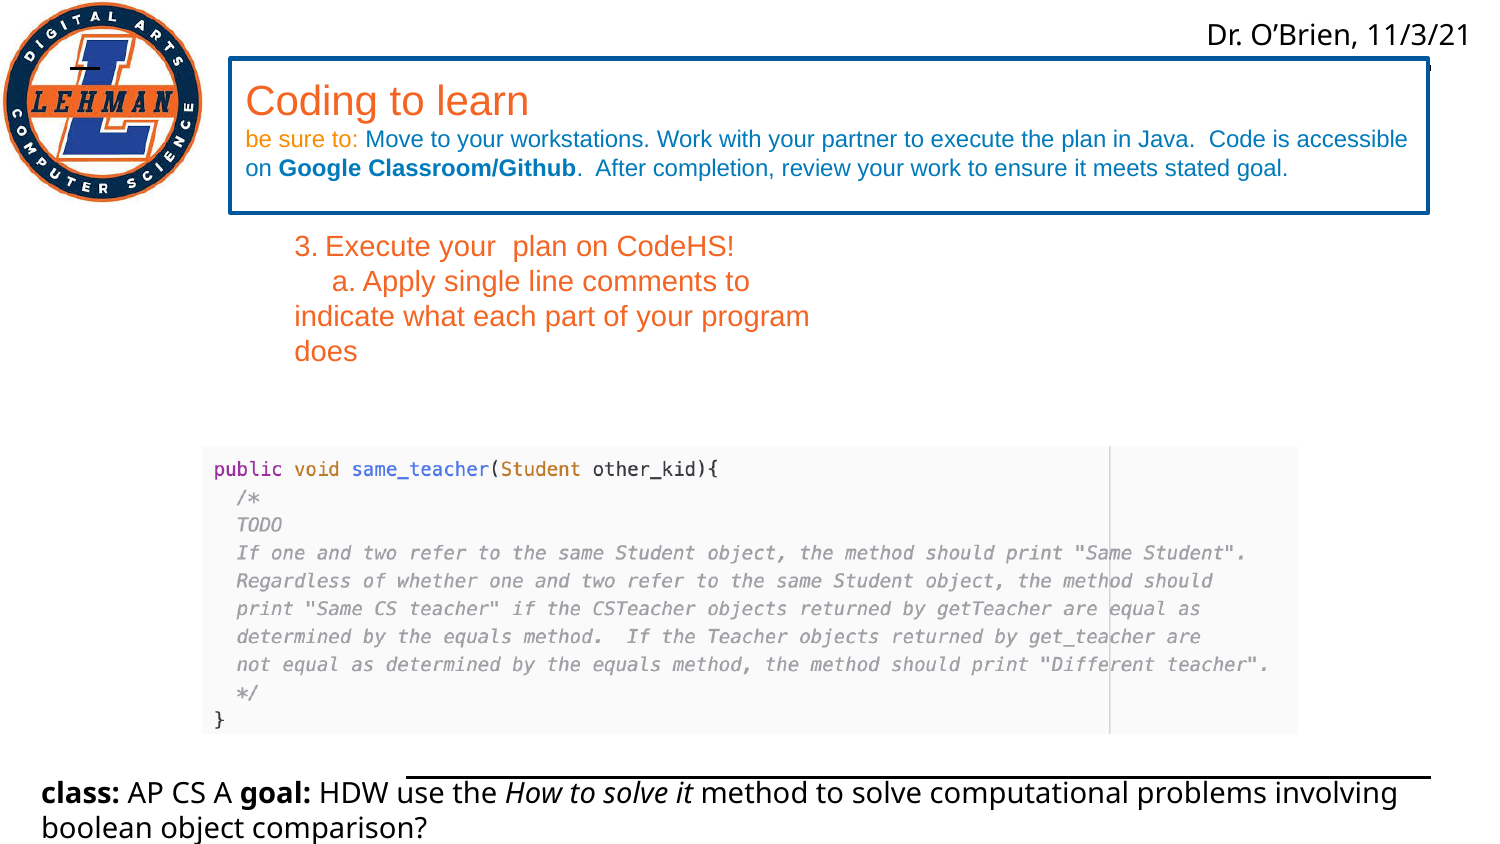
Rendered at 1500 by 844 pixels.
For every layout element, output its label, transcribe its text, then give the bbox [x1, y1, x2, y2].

picture [0, 0, 204, 204]
picture [202, 446, 1298, 735]
title Coding to learn be sure to: Move to your workstations. Work with your partner to execute the plan in Java. Code is accessible on Google Classroom/Github. After completion, review your work to ensure it meets stated goal. [229, 58, 1429, 214]
text_box Execute your plan on CodeHS! a. Apply single line comments to indicate what each part of your program does [294, 227, 833, 368]
